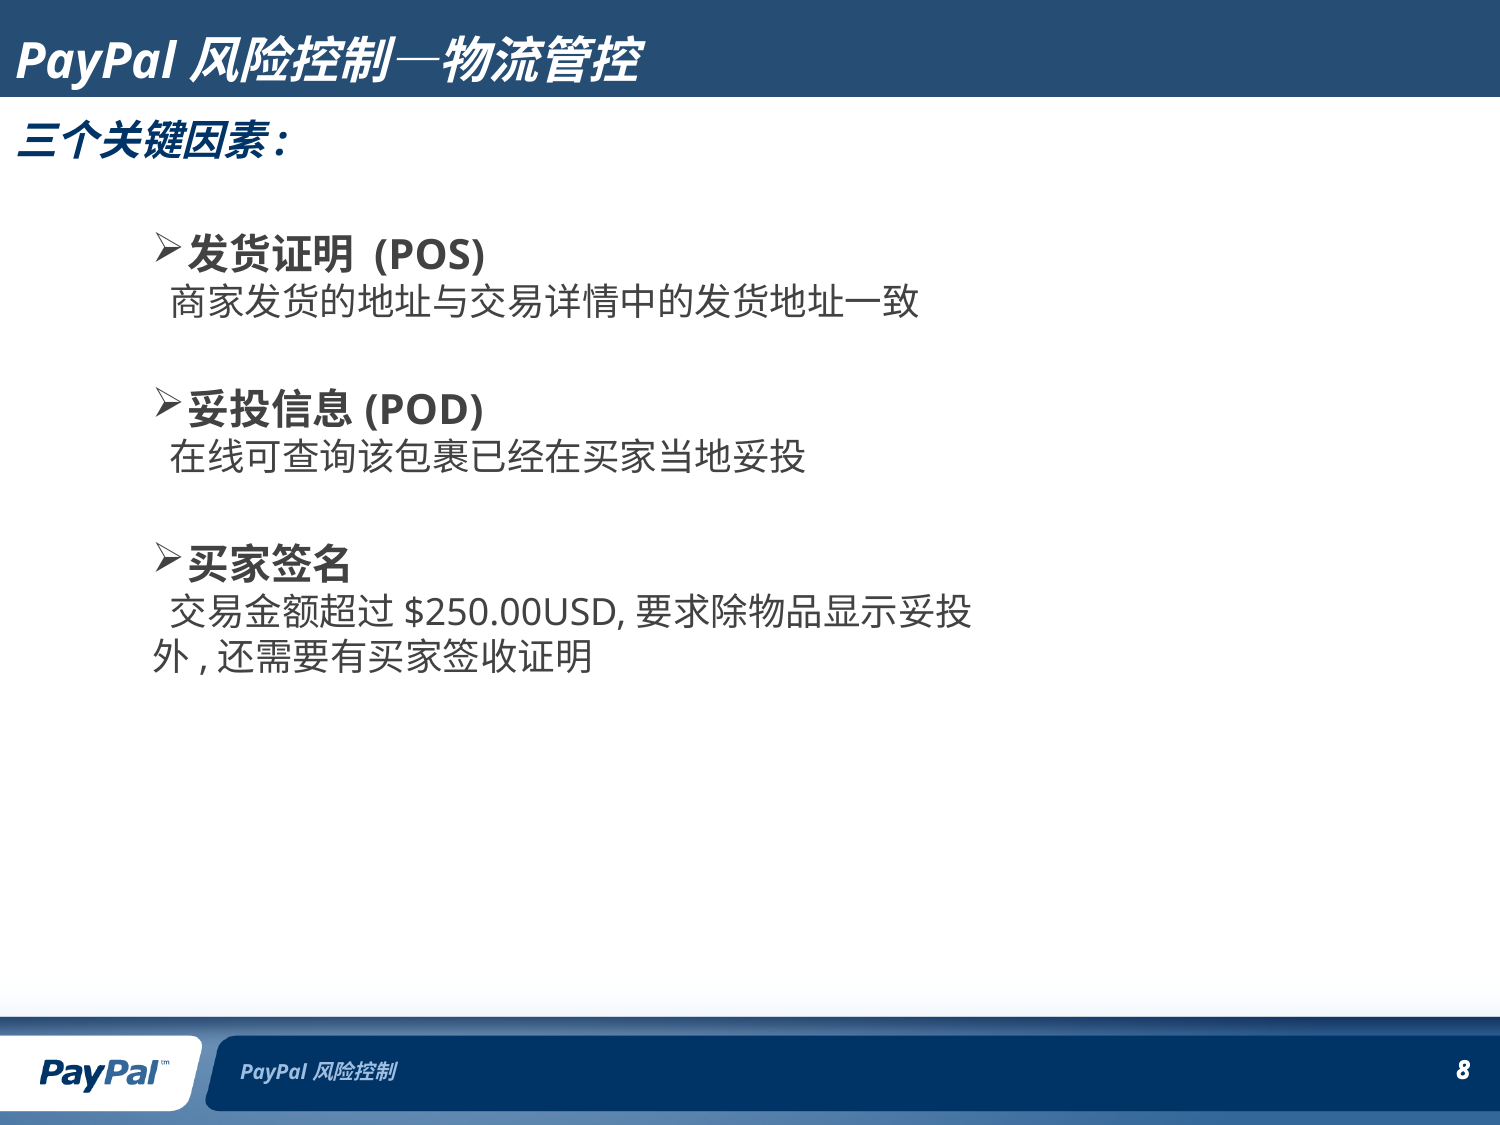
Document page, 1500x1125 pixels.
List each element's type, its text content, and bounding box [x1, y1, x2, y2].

title PayPal风险控制—物流管控 [0, 0, 1500, 98]
slide_number 8 [1397, 1046, 1485, 1097]
picture [0, 98, 1500, 1125]
title 三个关键因素: [0, 98, 1276, 173]
text_box 发货证明 (POS) 商家发货的地址与交易详情中的发货地址一致 妥投信息(POD) 在线可查询该包裹已经在买家当地妥投 买家签名 交易金额超过$250.00USD,要求除物品显示妥投外,还需要有买家签收证明 [137, 220, 1039, 686]
footer PayPal风险控制 [225, 1038, 1027, 1105]
